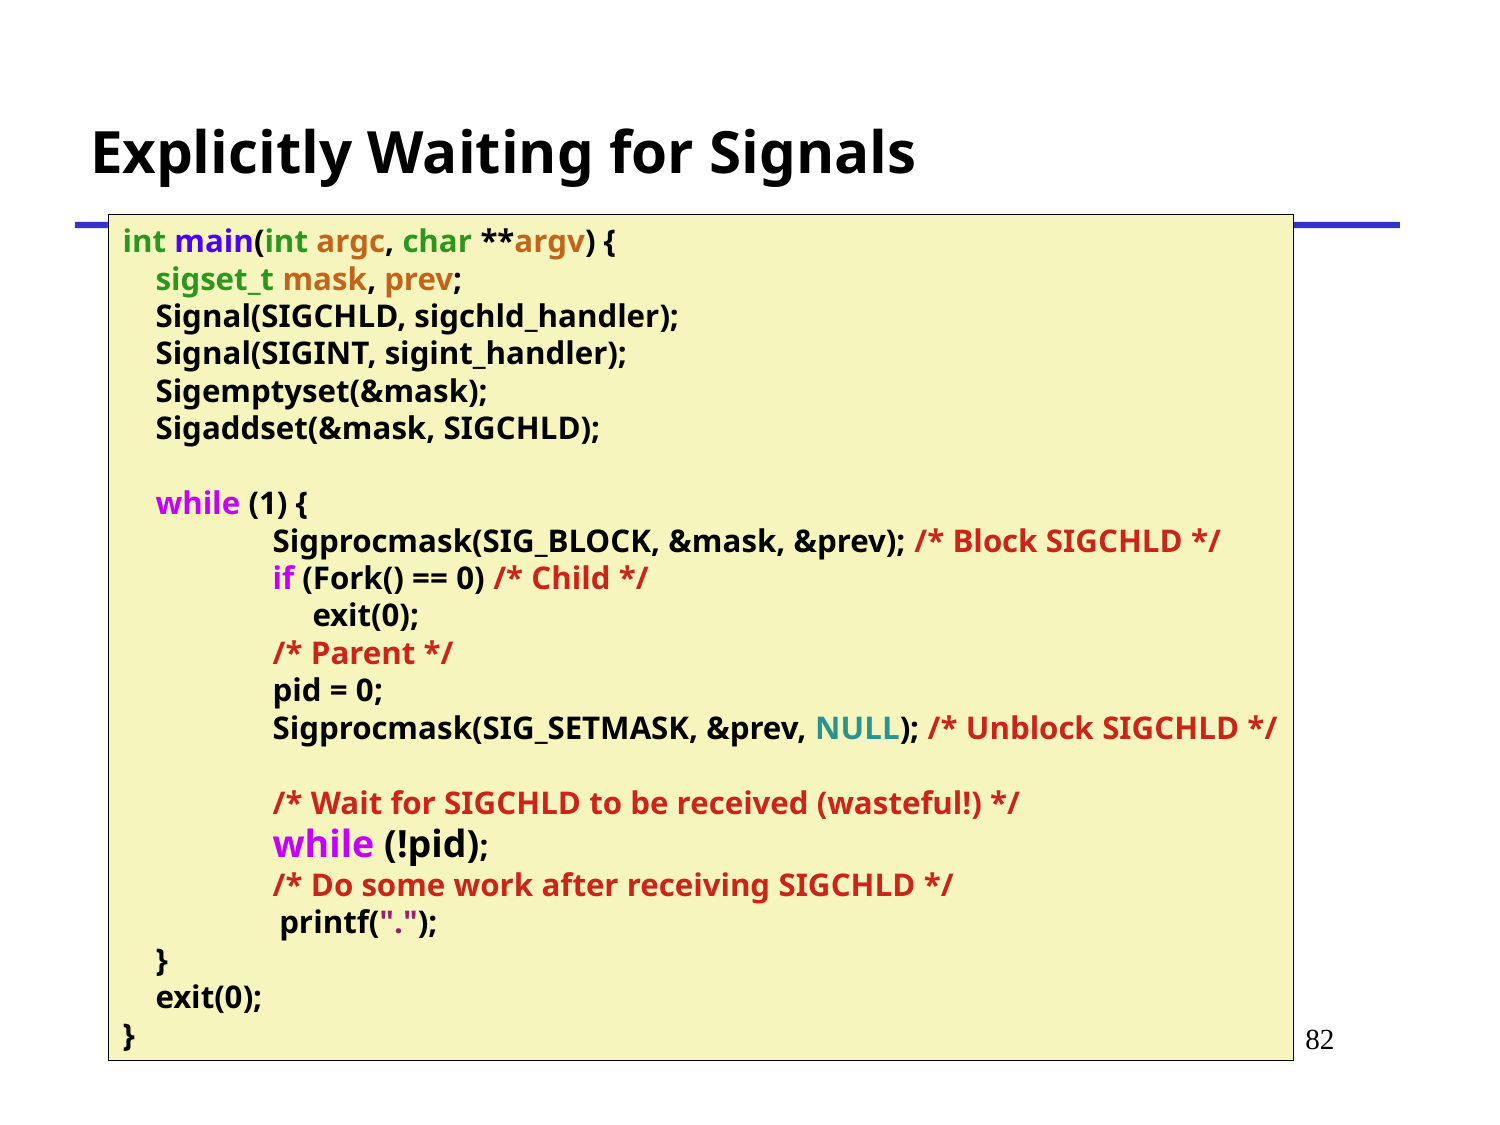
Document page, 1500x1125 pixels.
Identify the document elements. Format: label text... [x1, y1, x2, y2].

text_box int main(int argc, char **argv) { sigset_t mask, prev; Signal(SIGCHLD, sigchld_handler); Signal(SIGINT, sigint_handler); Sigemptyset(&mask); Sigaddset(&mask, SIGCHLD); while (1) { Sigprocmask(SIG_BLOCK, &mask, &prev); /* Block SIGCHLD */ if (Fork() == 0) /* Child */ exit(0); /* Parent */ pid = 0; Sigprocmask(SIG_SETMASK, &prev, NULL); /* Unblock SIGCHLD */ /* Wait for SIGCHLD to be received (wasteful!) */ while (!pid); /* Do some work after receiving SIGCHLD */ printf("."); } exit(0); } [107, 213, 1293, 1060]
title Explicitly Waiting for Signals [75, 75, 1400, 225]
slide_number 79 [1137, 1012, 1351, 1088]
